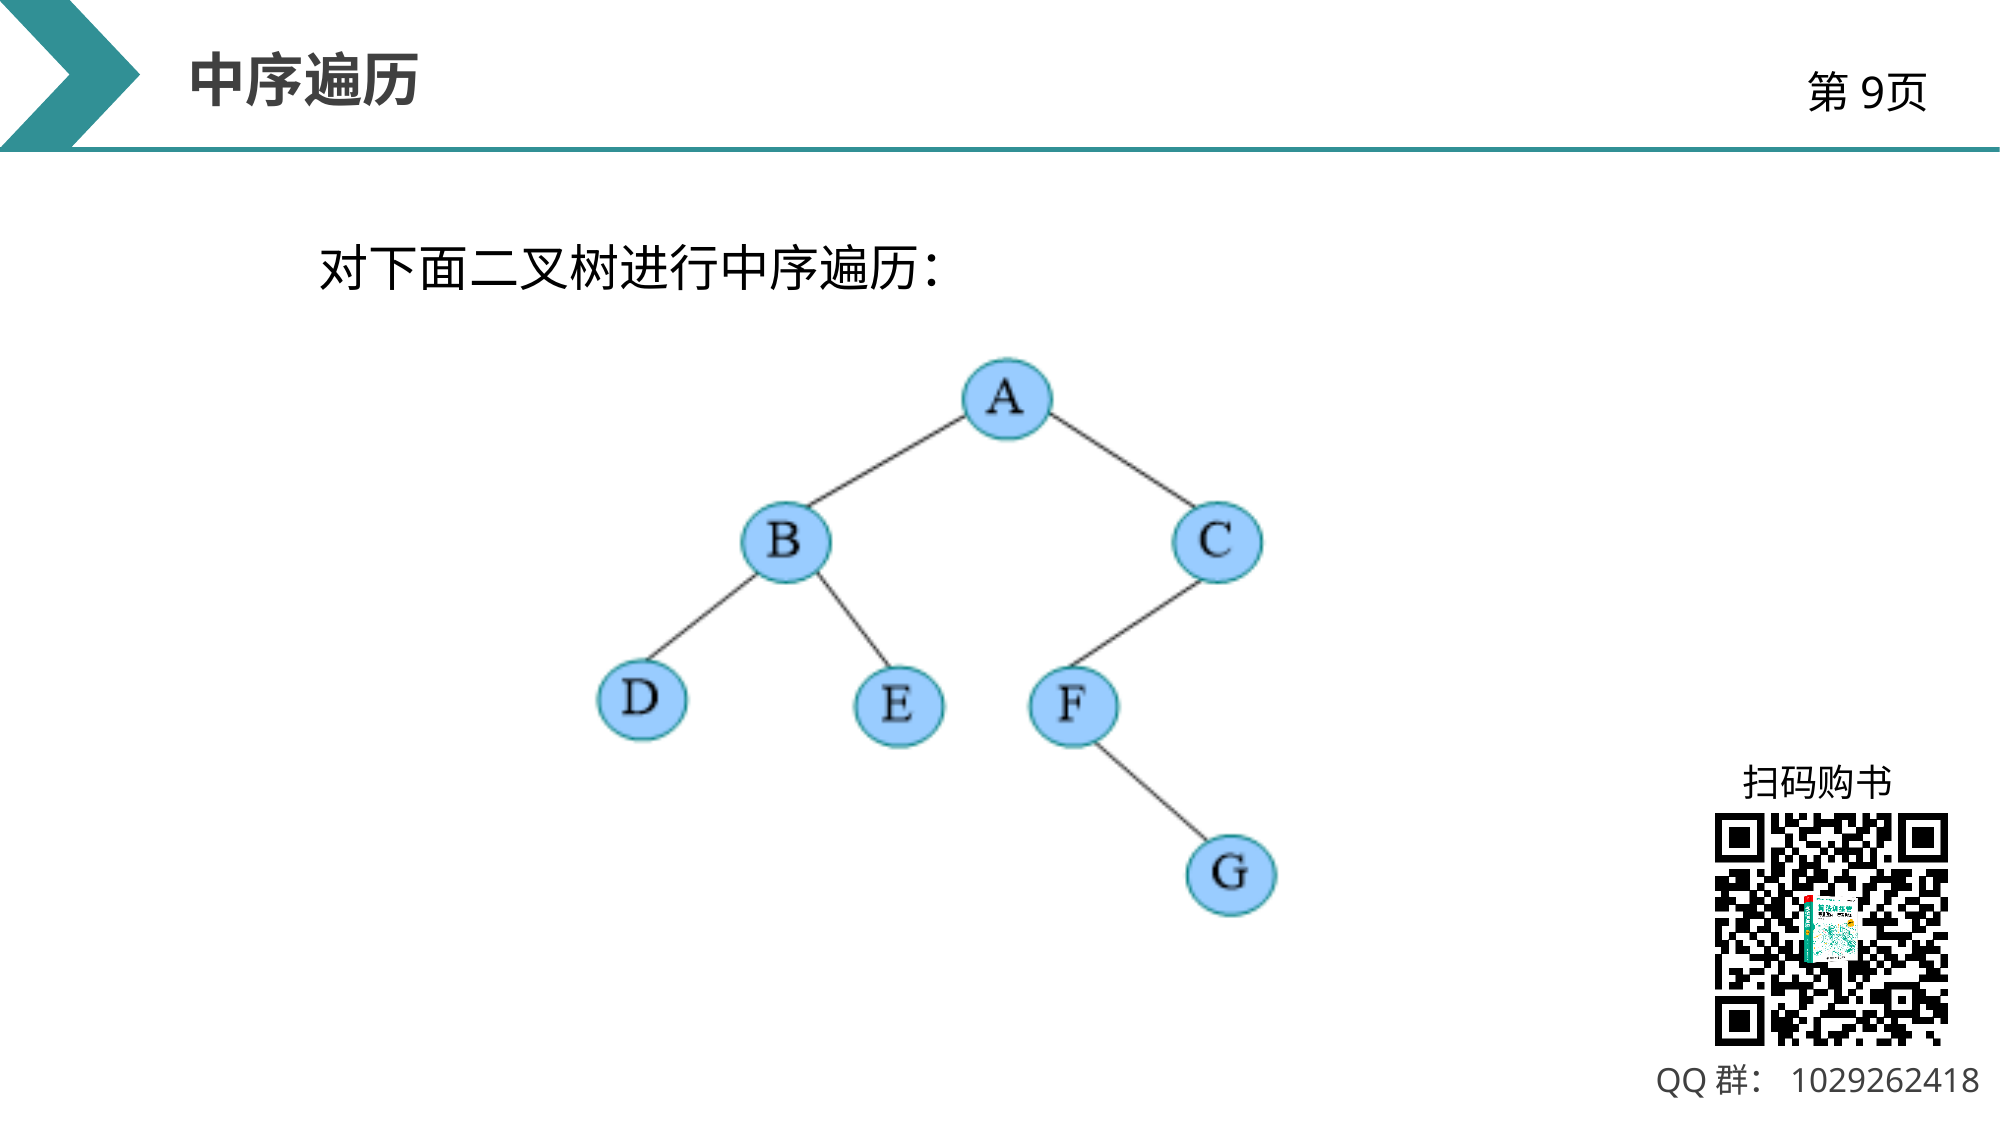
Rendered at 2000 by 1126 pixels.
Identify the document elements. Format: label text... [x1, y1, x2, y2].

text_box 对下面二叉树进行中序遍历： [197, 198, 1803, 304]
text_box 中序遍历 [173, 35, 823, 121]
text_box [1642, 751, 1993, 1108]
text_box [0, 0, 142, 148]
picture [573, 351, 1311, 922]
